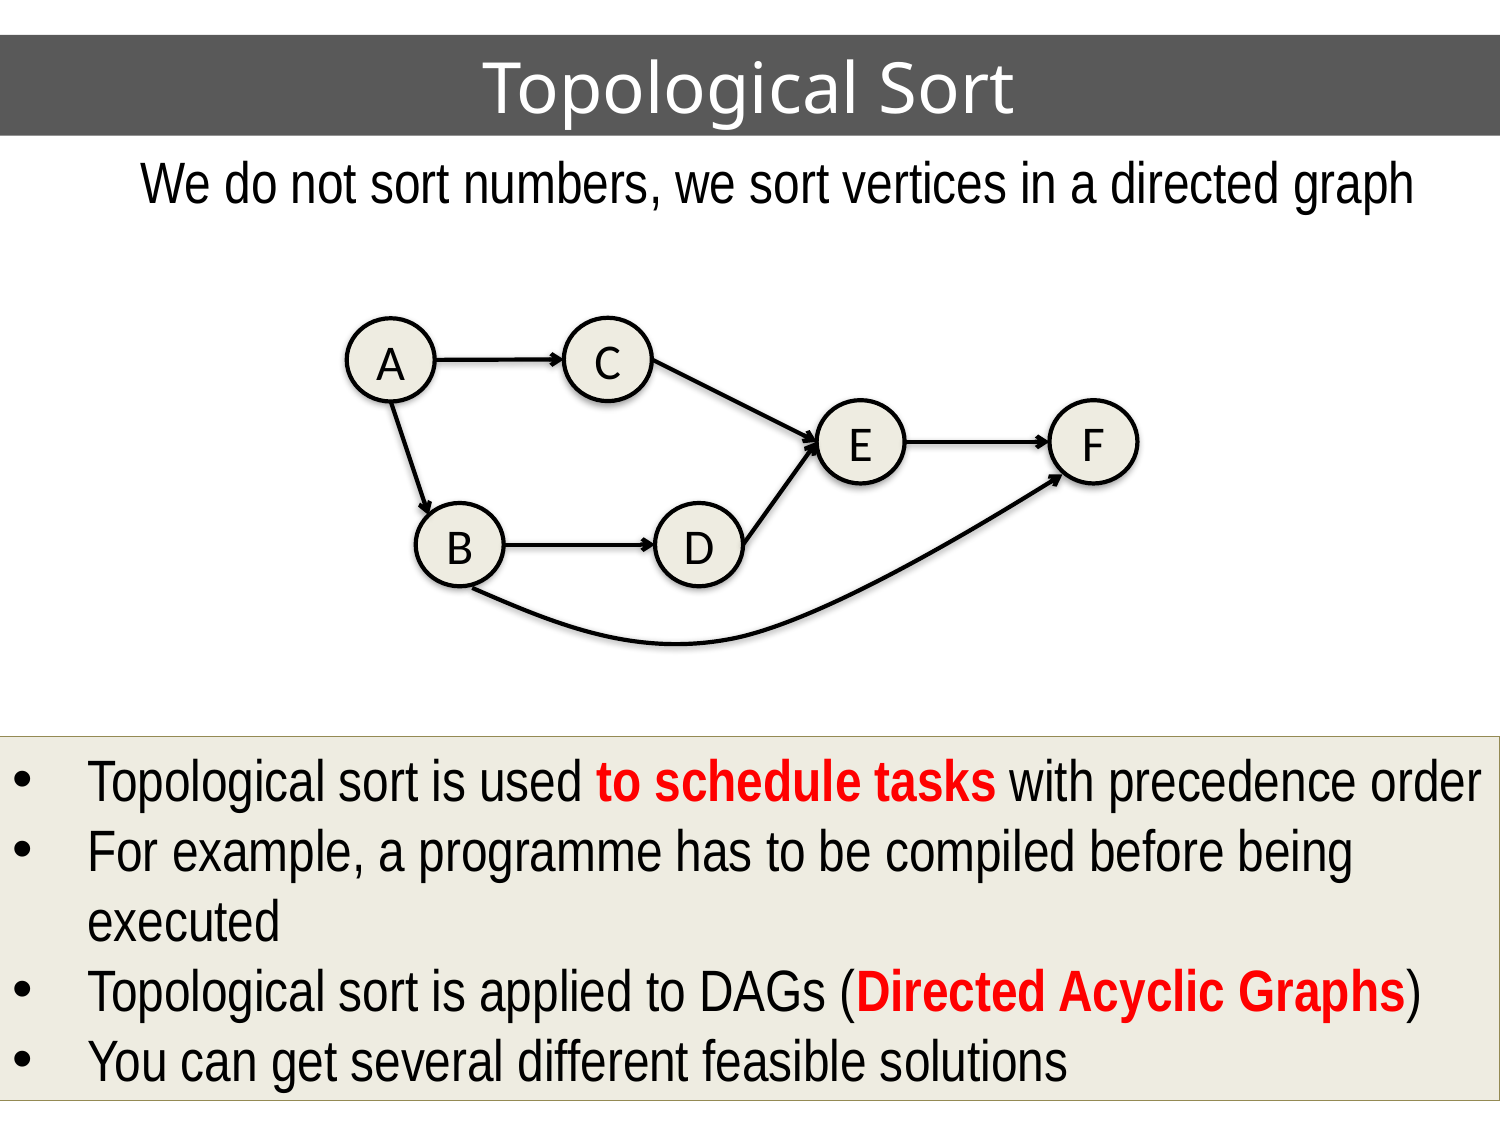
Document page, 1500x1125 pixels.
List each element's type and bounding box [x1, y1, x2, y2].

text_box [344, 315, 1140, 647]
text_box [125, 137, 1431, 223]
text_box [0, 736, 1500, 1101]
title [0, 34, 1500, 136]
